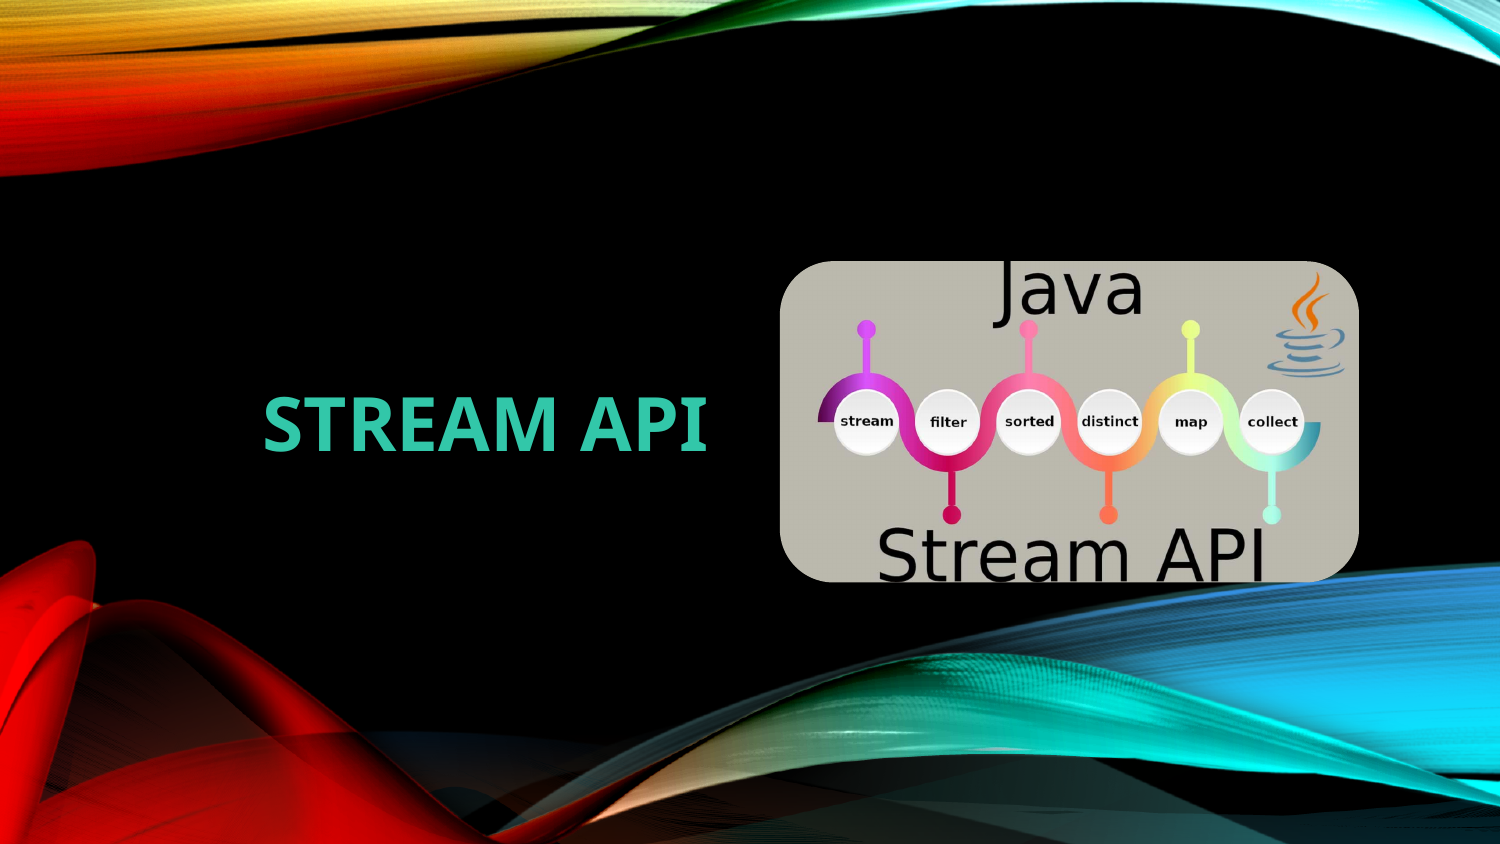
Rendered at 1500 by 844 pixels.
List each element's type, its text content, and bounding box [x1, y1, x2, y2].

text_box STREAM API [70, 371, 774, 513]
picture [0, 0, 1500, 178]
picture [0, 260, 1500, 844]
